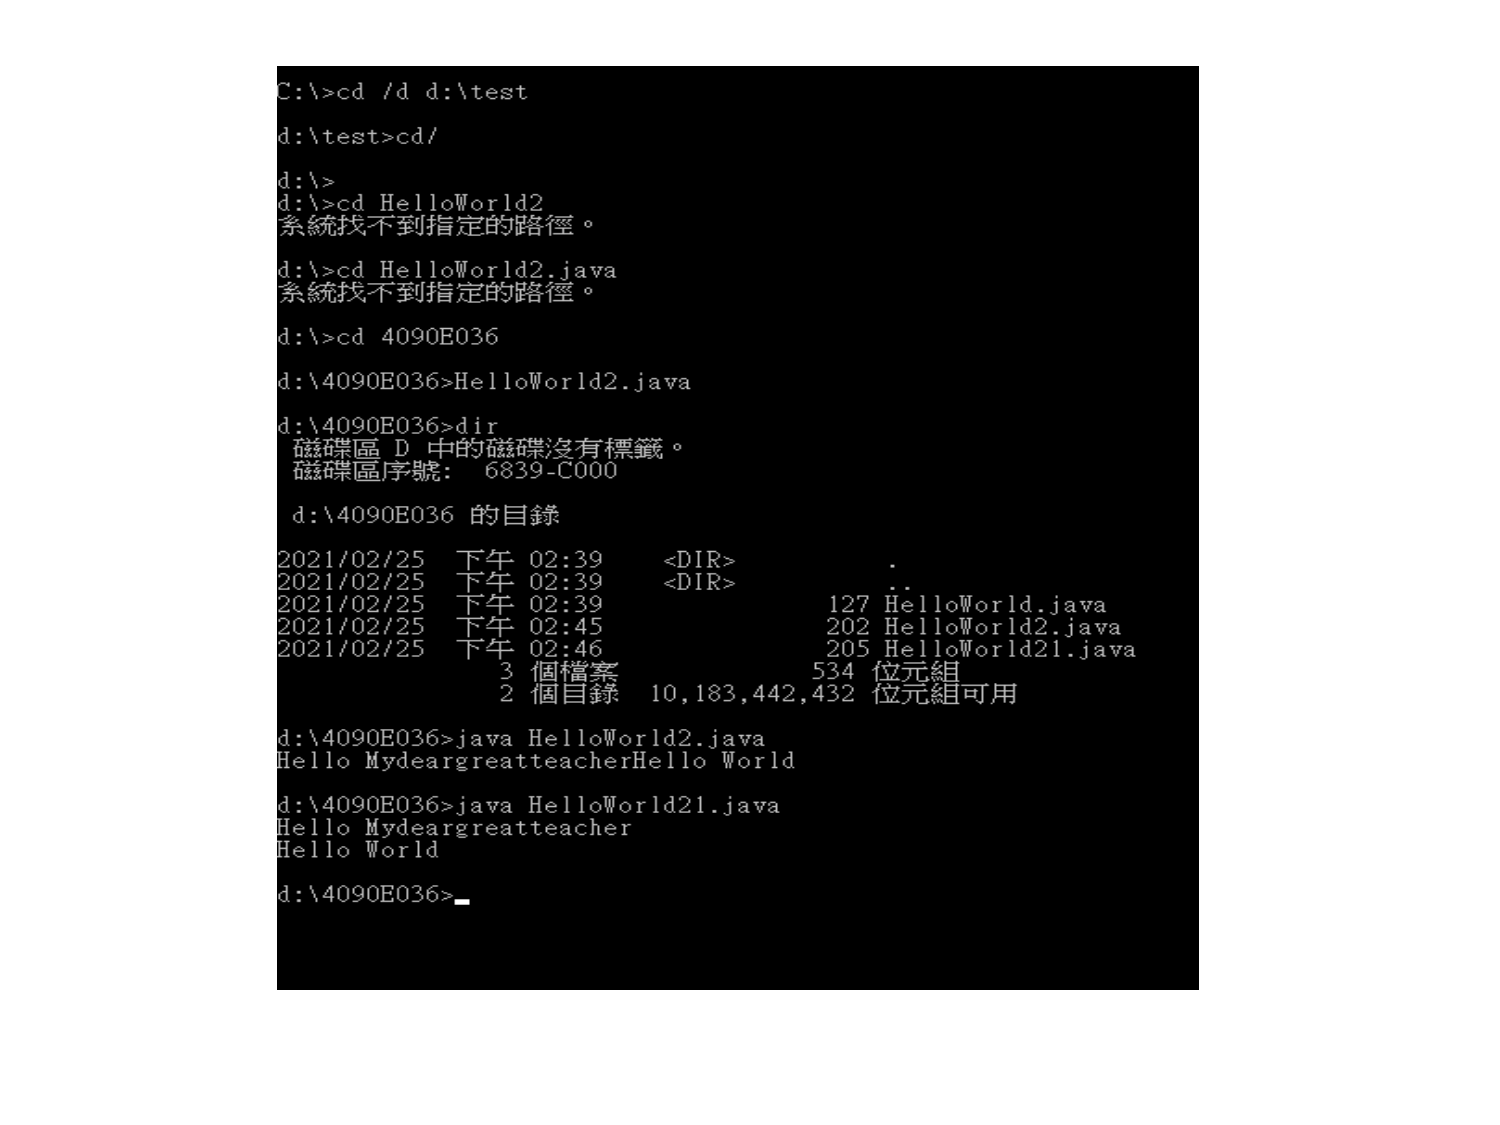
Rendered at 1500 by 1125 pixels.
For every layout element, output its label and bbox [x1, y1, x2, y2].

picture [277, 66, 1200, 990]
